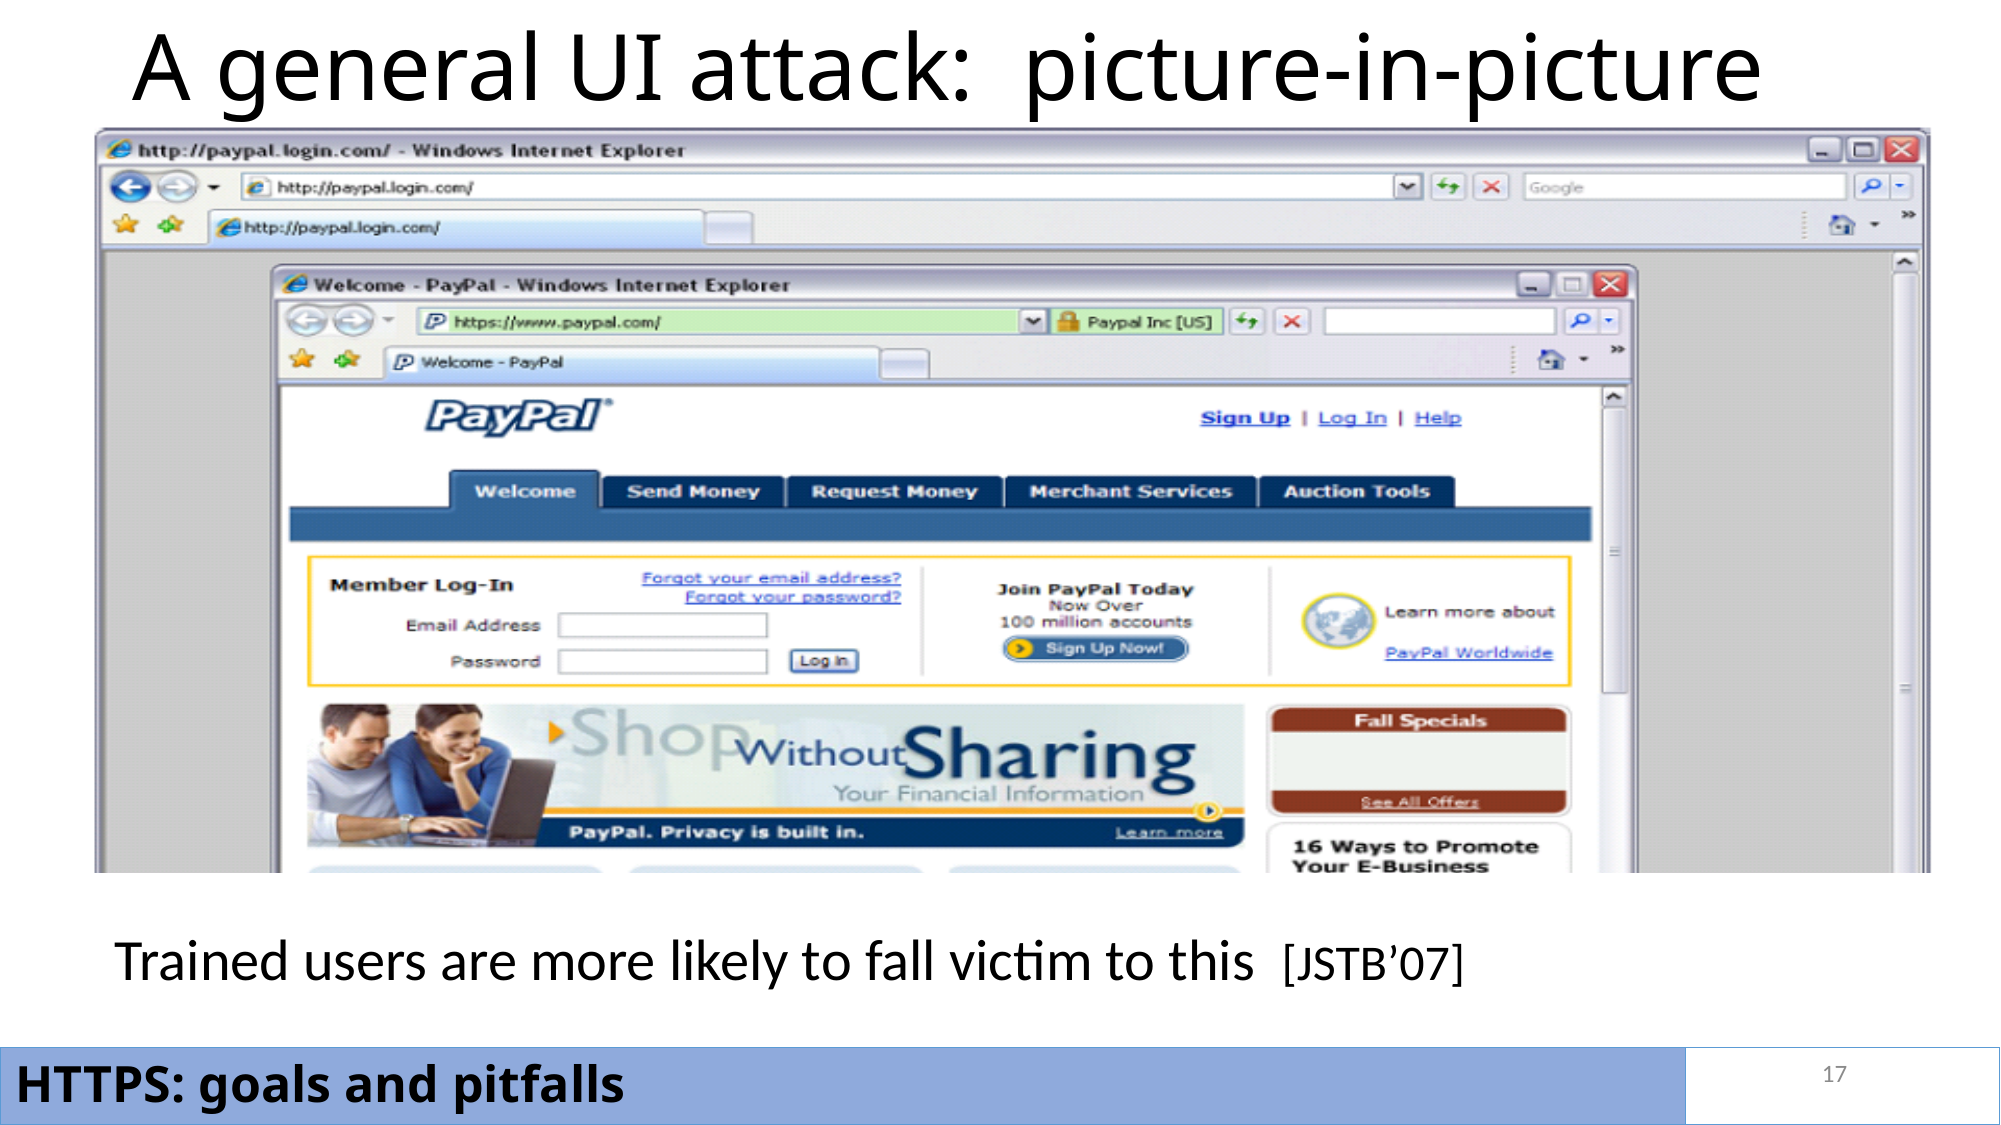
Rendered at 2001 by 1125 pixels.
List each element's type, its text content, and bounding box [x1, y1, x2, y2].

text_box HTTPS: goals and pitfalls [0, 1047, 1685, 1125]
list Trained users are more likely to fall victim to this [JSTB’07] [99, 922, 1950, 1009]
picture [66, 122, 1945, 873]
text_box [1685, 1047, 2000, 1125]
title A general UI attack: picture-in-picture [117, 0, 1843, 122]
slide_number 17 [1412, 1042, 1863, 1103]
